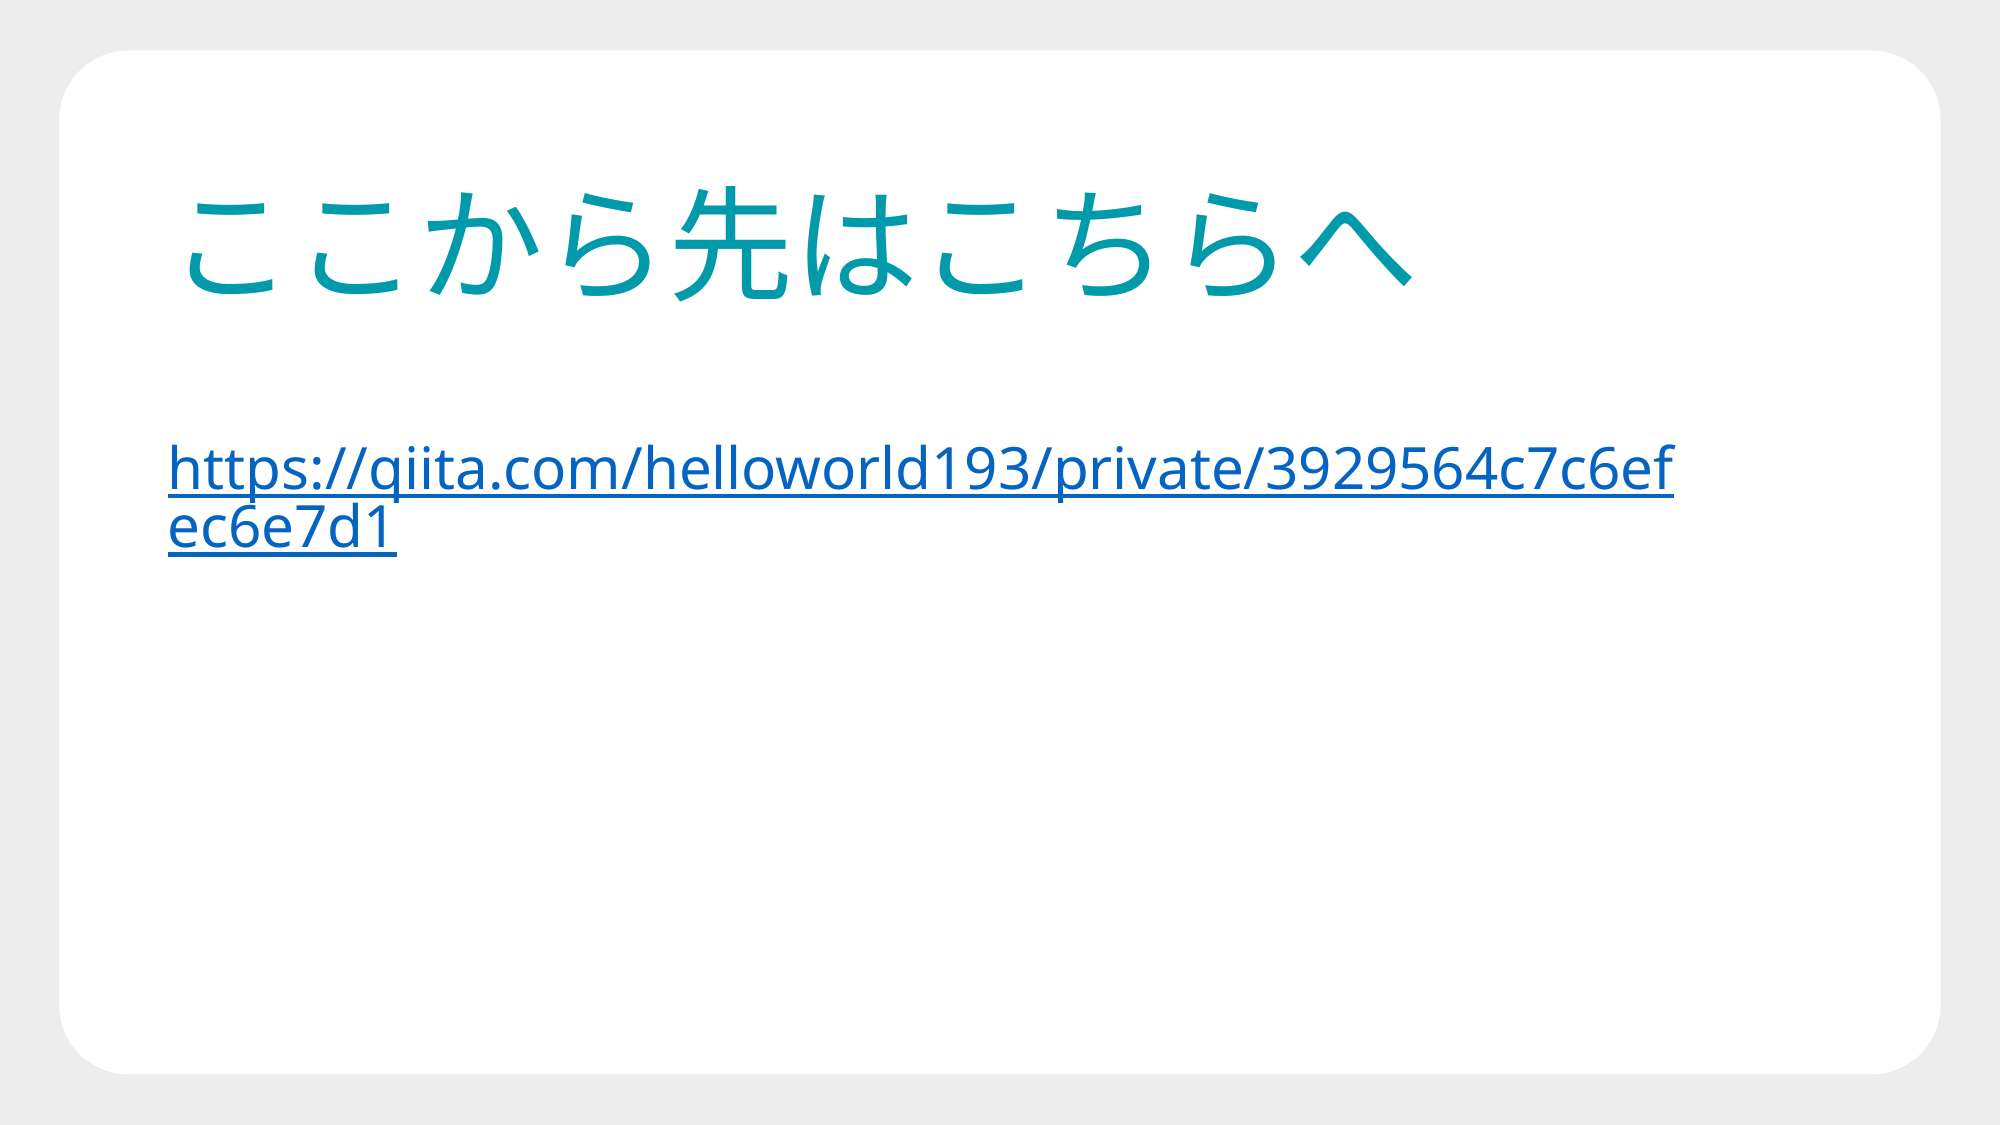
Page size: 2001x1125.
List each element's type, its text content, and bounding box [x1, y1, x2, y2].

title ここから先はこちらへ [153, 112, 1707, 390]
text_box https://qiita.com/helloworld193/private/3929564c7c6efec6e7d1 [153, 423, 1709, 588]
text_box [58, 49, 1942, 1076]
